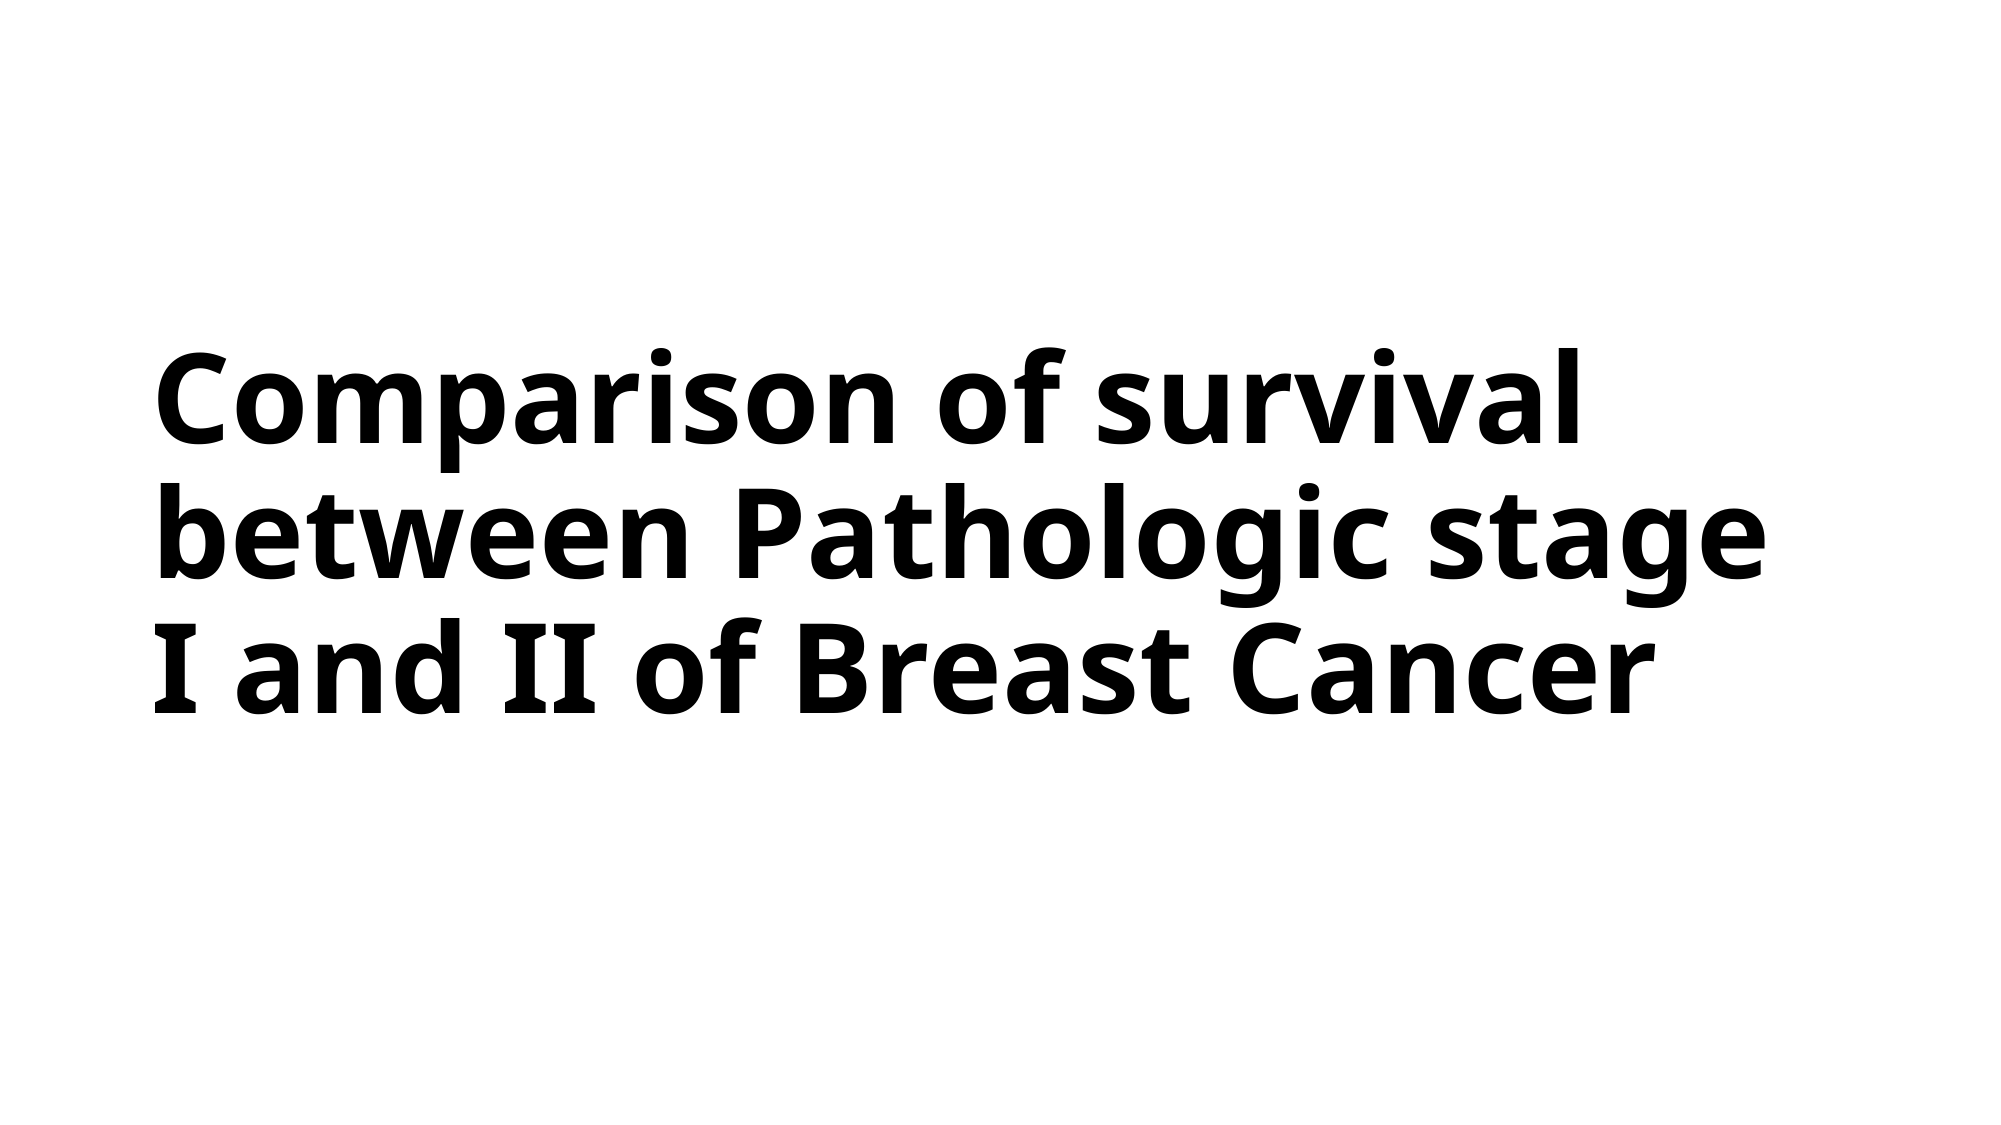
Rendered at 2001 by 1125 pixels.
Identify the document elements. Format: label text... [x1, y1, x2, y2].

title Comparison of survival between Pathologic stage I and II of Breast Cancer [136, 280, 1862, 749]
